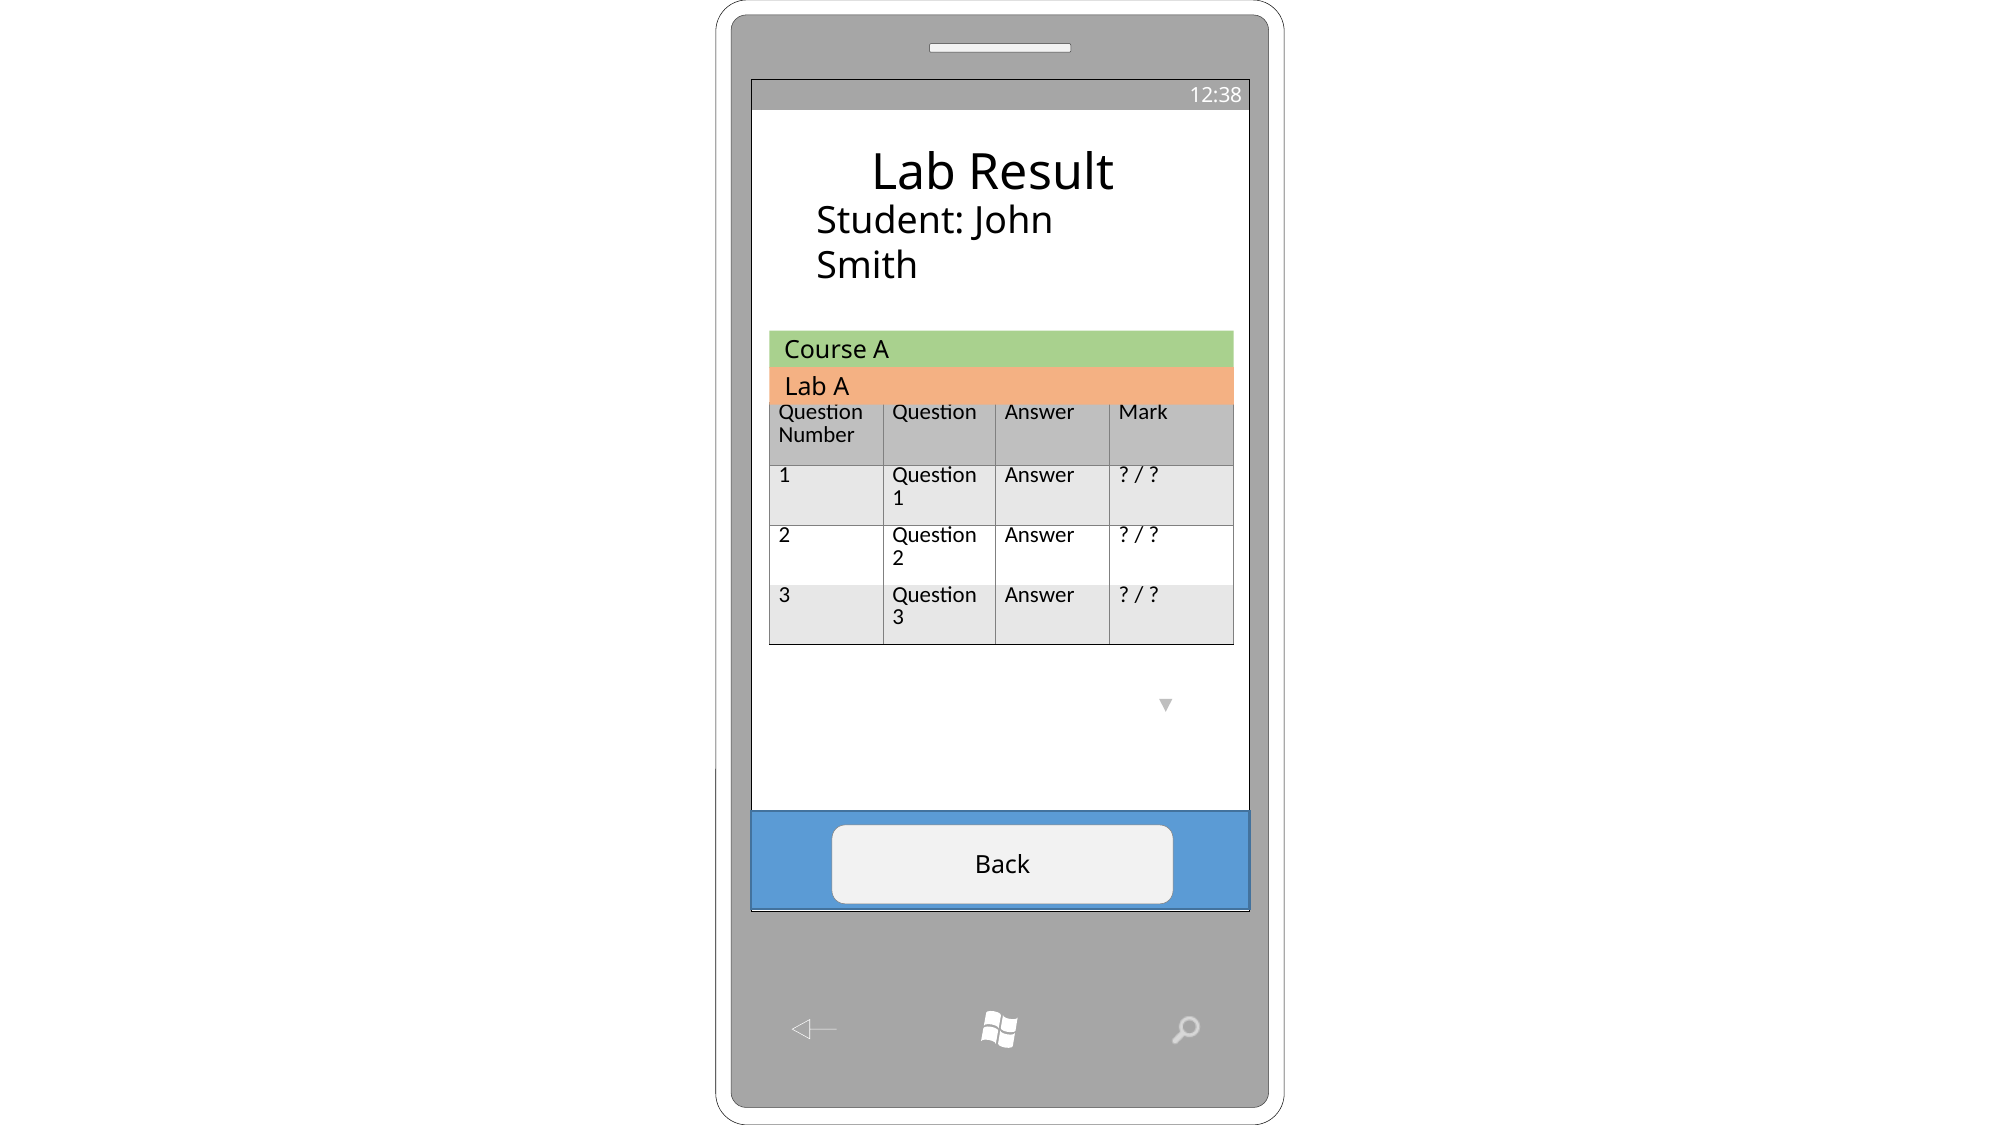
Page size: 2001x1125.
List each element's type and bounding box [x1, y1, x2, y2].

text_box [715, 0, 1285, 1125]
